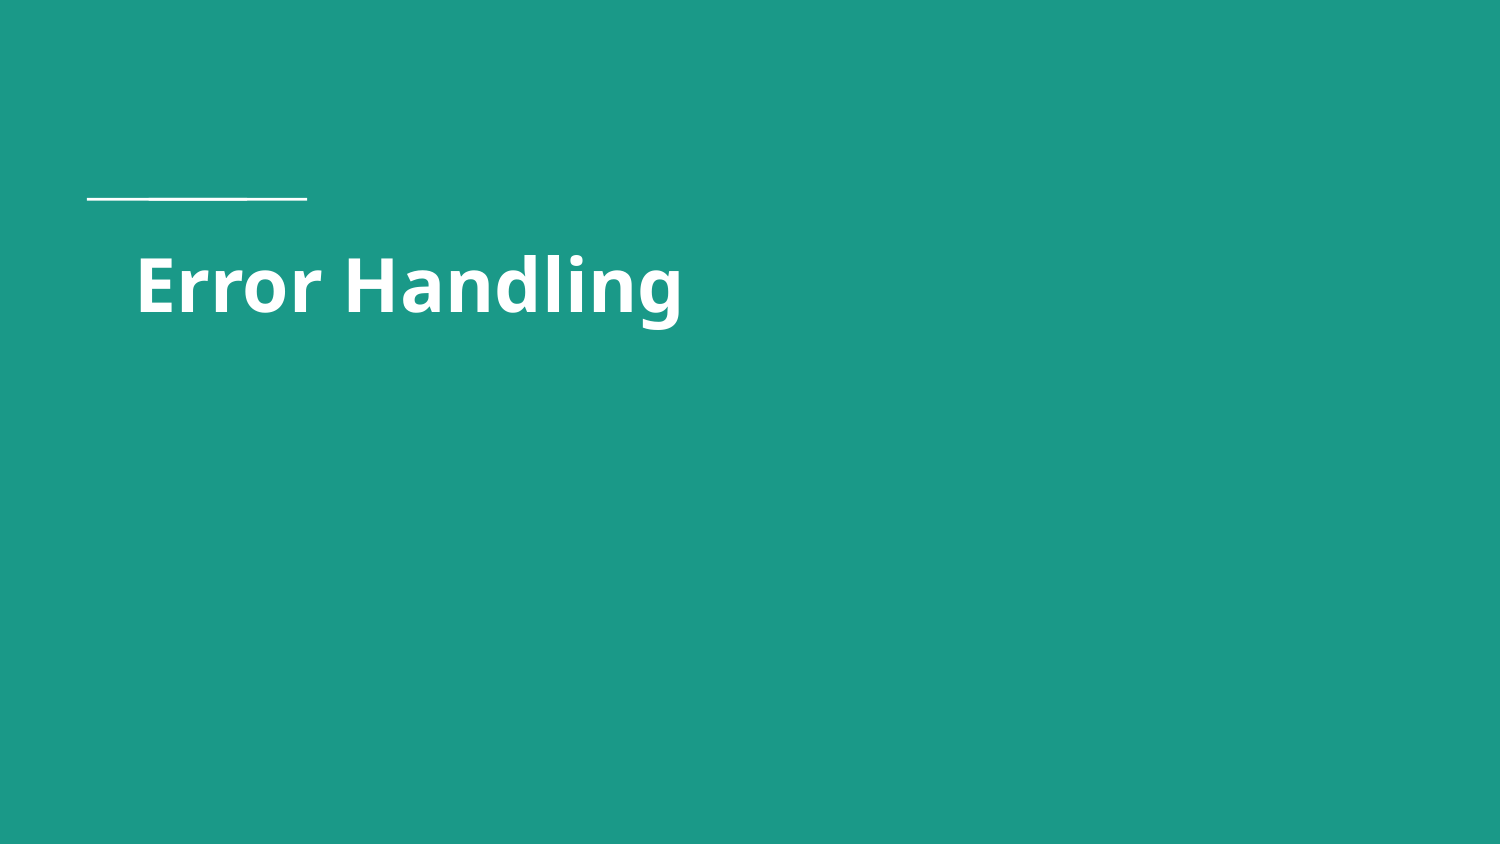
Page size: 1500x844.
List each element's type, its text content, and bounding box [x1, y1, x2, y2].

title Error Handling [119, 216, 1381, 466]
